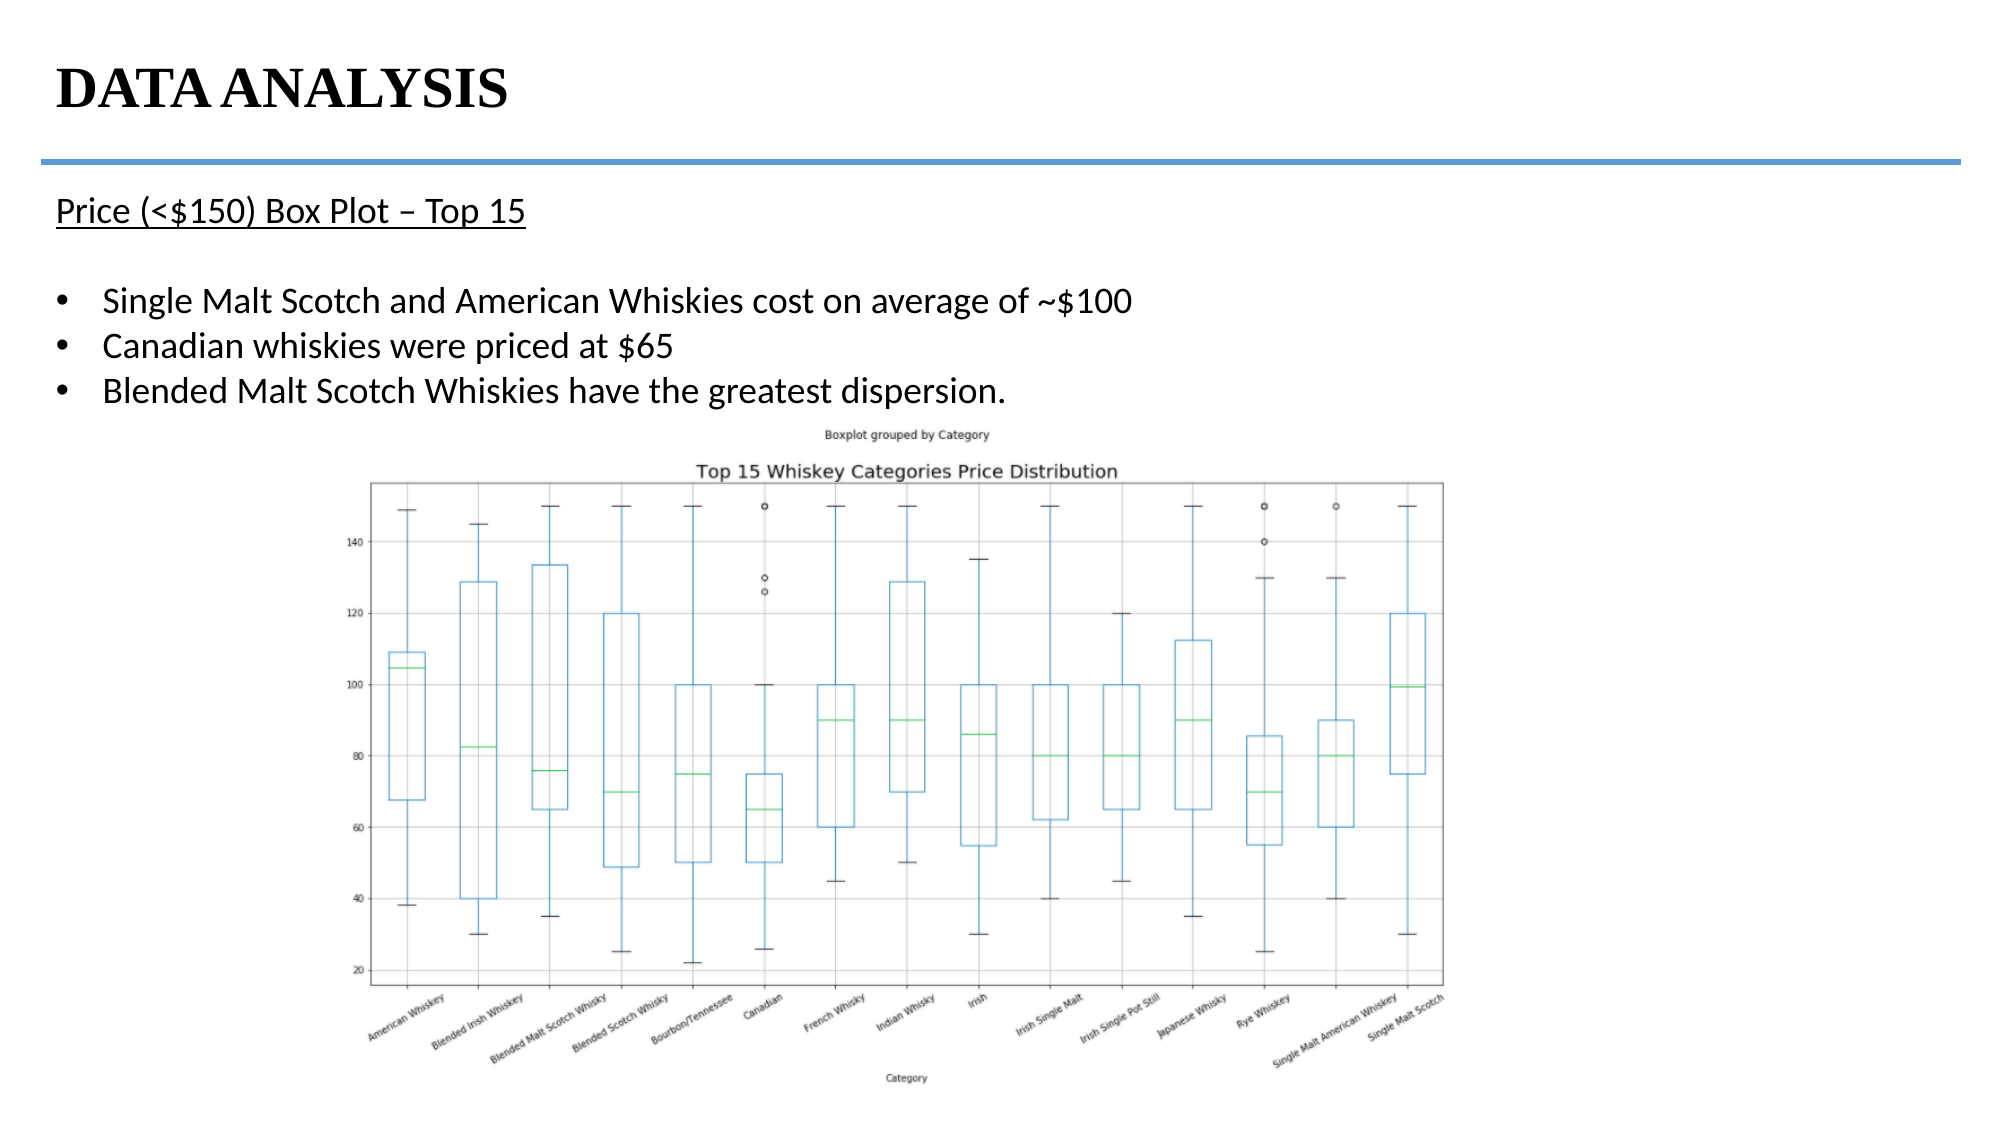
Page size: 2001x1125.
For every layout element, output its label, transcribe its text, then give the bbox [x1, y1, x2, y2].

text_box DATA ANALYSIS [41, 41, 1402, 127]
picture [331, 421, 1471, 1091]
text_box Price (<$150) Box Plot – Top 15 Single Malt Scotch and American Whiskies cost on average of ~$100 Canadian whiskies were priced at $65 Blended Malt Scotch Whiskies have the greatest dispersion. [41, 179, 1855, 419]
